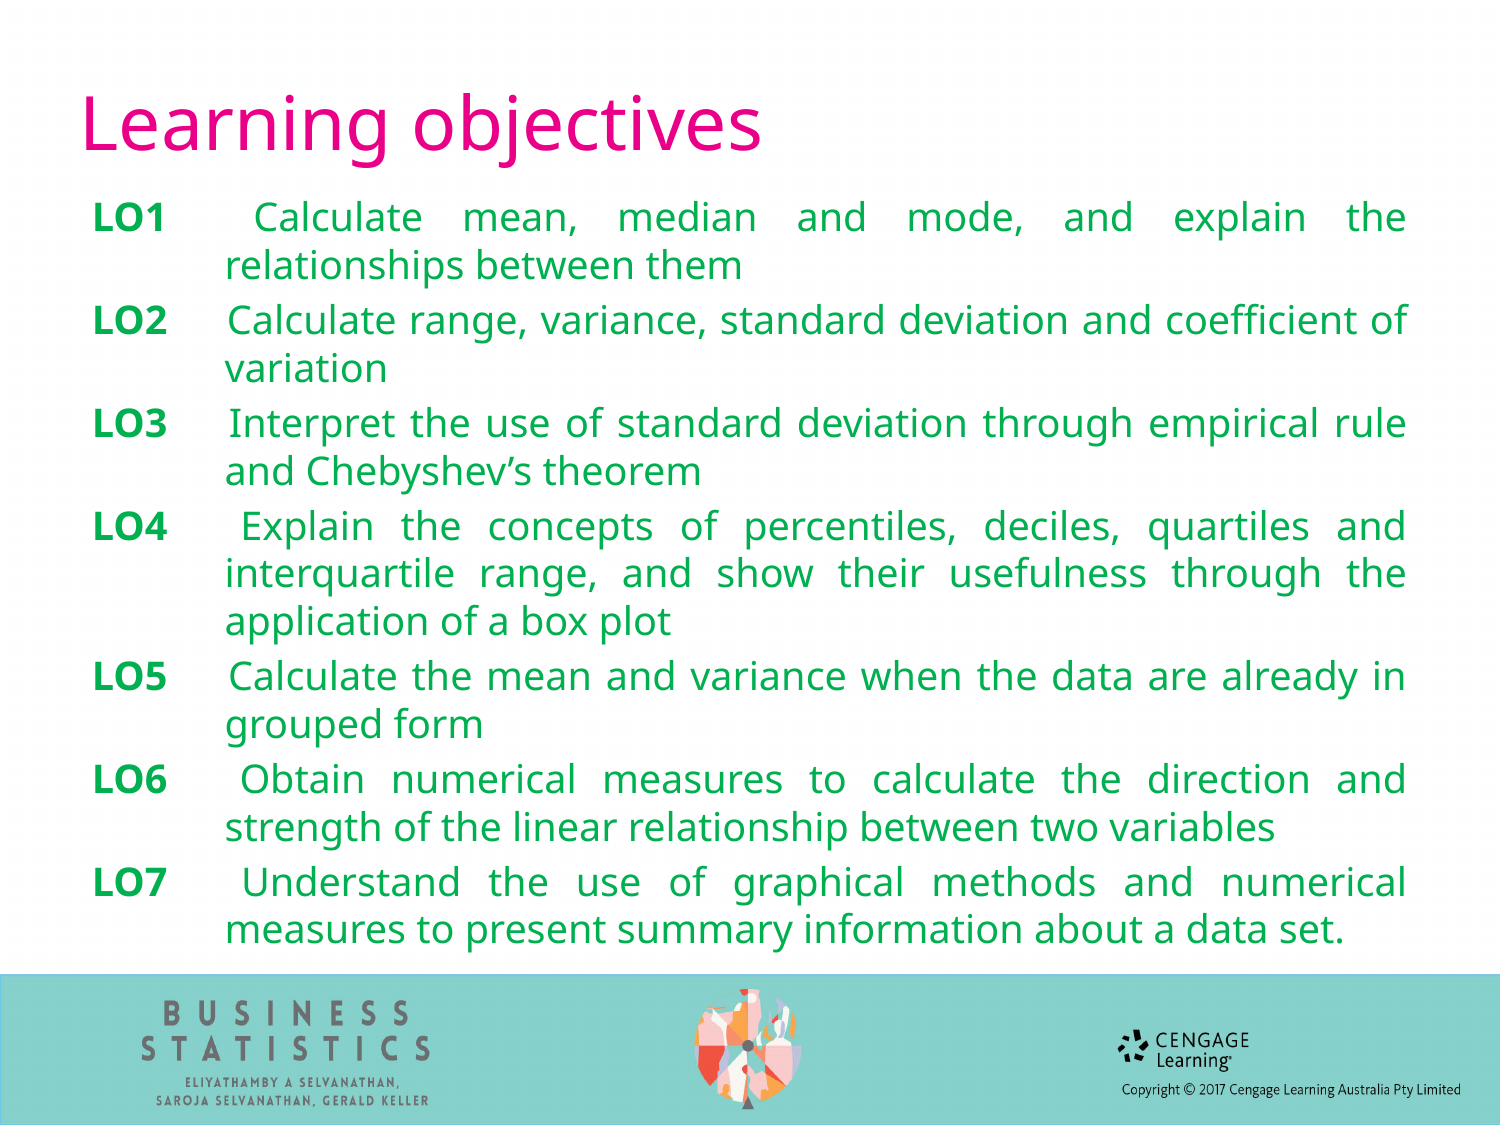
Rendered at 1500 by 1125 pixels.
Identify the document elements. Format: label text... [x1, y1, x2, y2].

picture [0, 0, 1500, 1125]
list LO1 Calculate mean, median and mode, and explain the relationships between them LO2 Calculate range, variance, standard deviation and coefficient of variation LO3 Interpret the use of standard deviation through empirical rule and Chebyshev’s theorem LO4 Explain the concepts of percentiles, deciles, quartiles and interquartile range, and show their usefulness through the application of a box plot LO5 Calculate the mean and variance when the data are already in grouped form LO6 Obtain numerical measures to calculate the direction and strength of the linear relationship between two variables LO7 Understand the use of graphical methods and numerical measures to present summary information about a data set. [76, 184, 1424, 964]
title Learning objectives [64, 78, 1340, 163]
